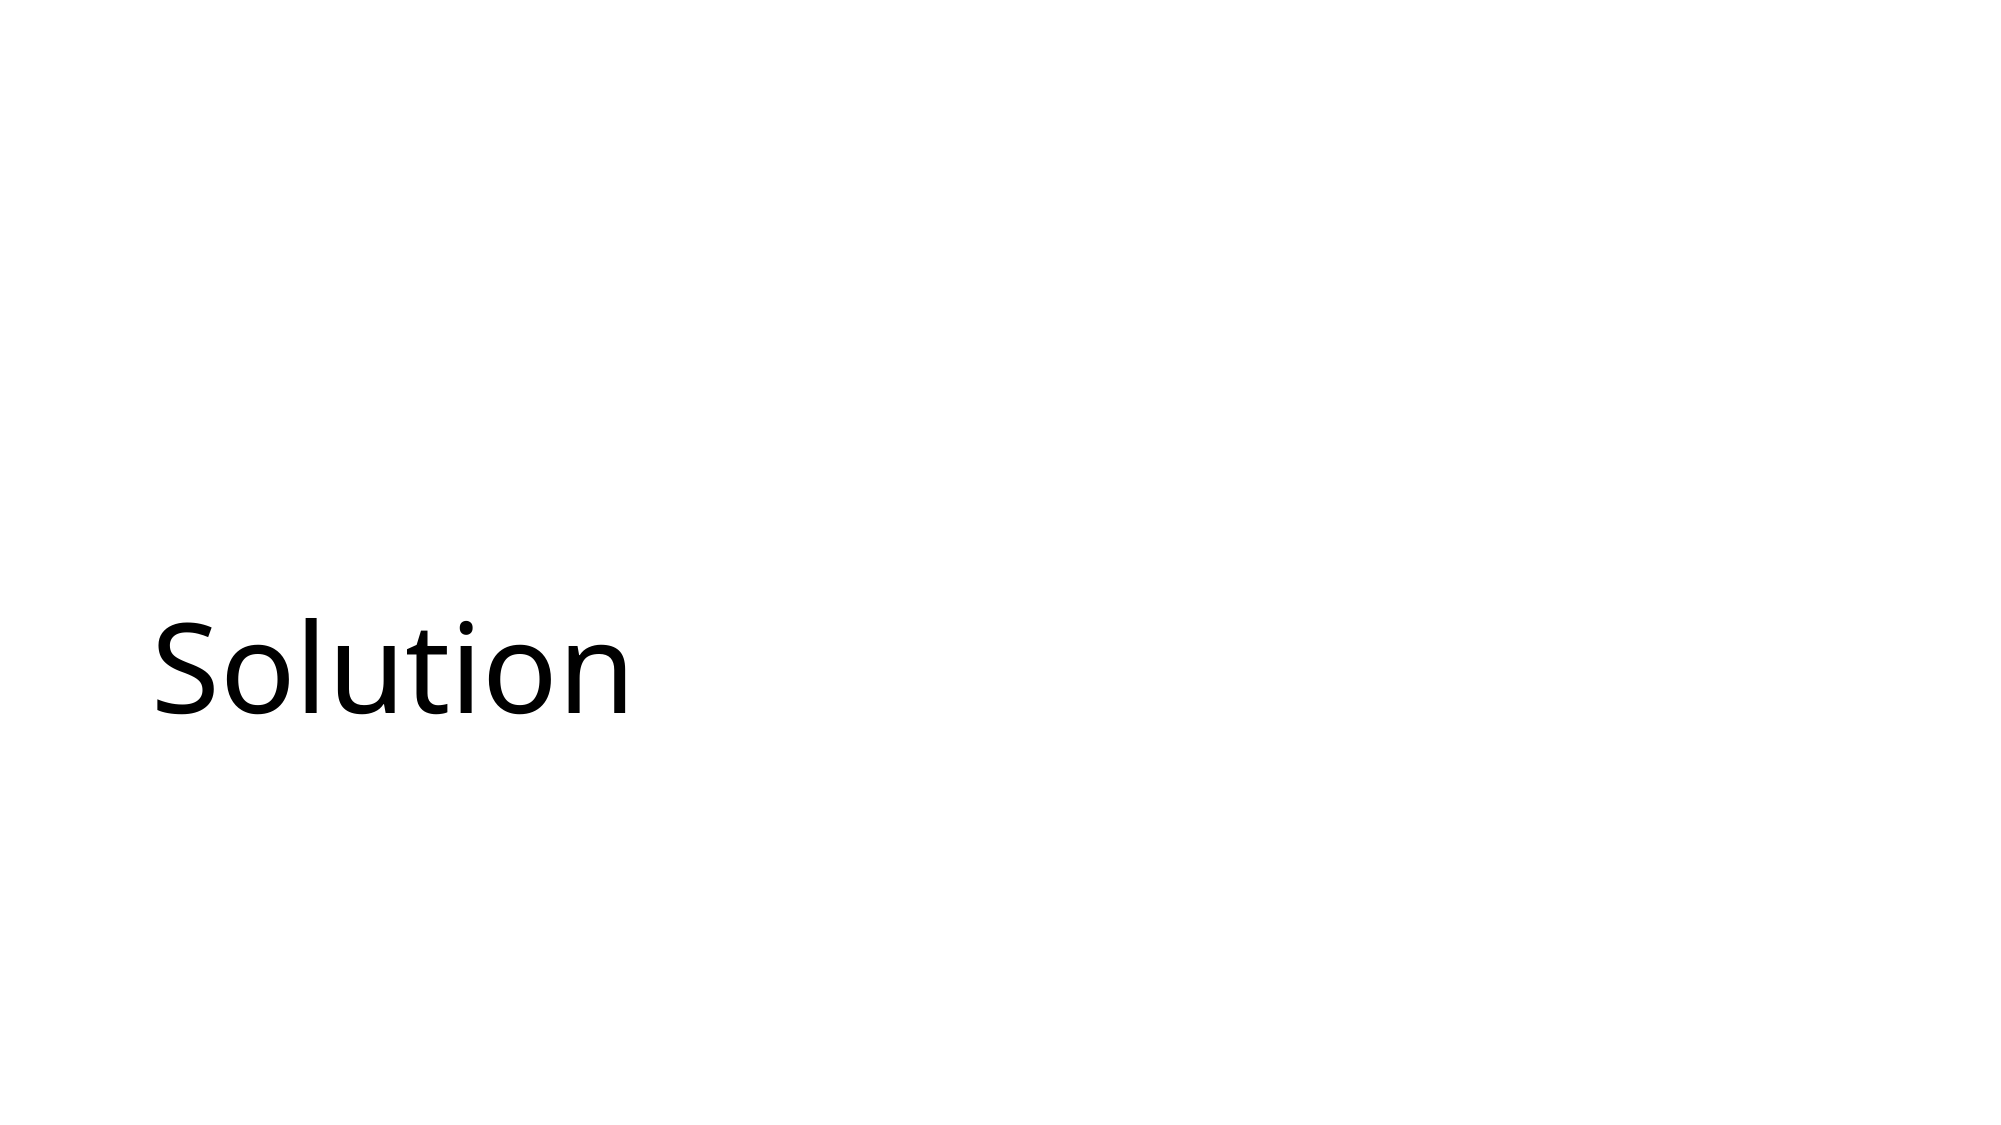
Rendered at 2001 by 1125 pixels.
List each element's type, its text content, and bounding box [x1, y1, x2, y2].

title Solution [136, 280, 1862, 749]
